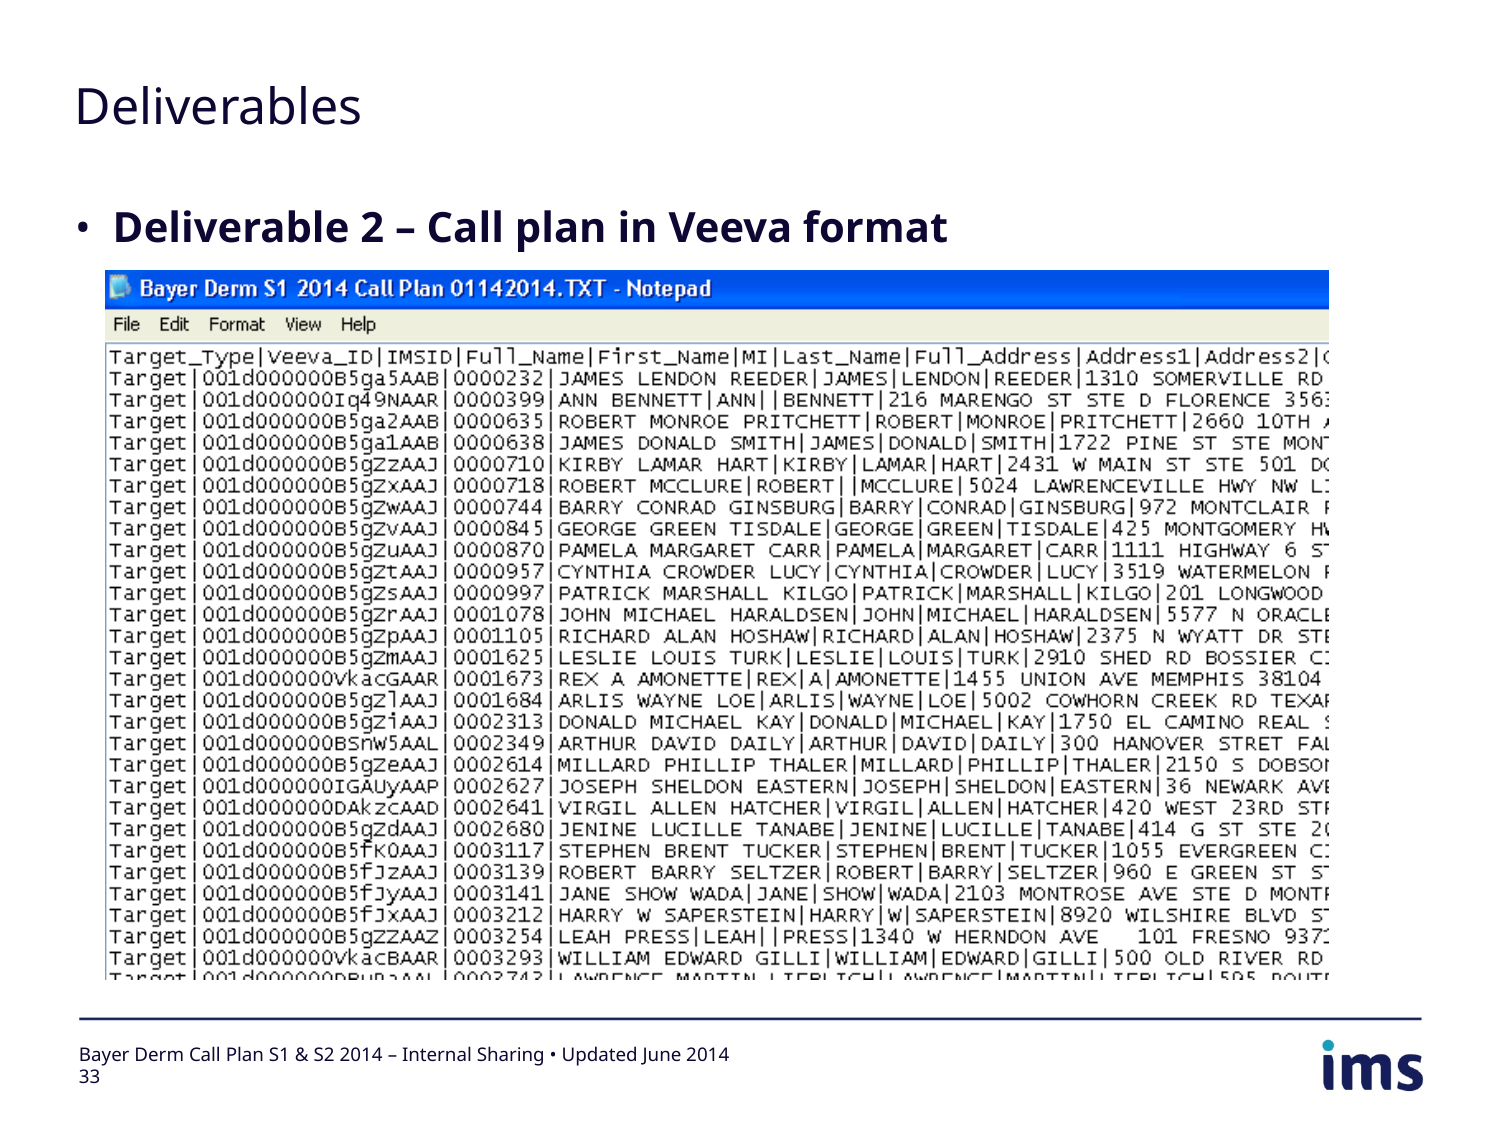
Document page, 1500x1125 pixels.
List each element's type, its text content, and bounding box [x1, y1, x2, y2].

footer Bayer Derm Call Plan S1 & S2 2014 – Internal Sharing • Updated June 2014 [78, 1042, 1205, 1066]
slide_number 33 [78, 1064, 117, 1088]
title Deliverables [74, 74, 1425, 225]
picture [0, 1004, 1500, 1125]
picture [105, 270, 1329, 980]
list Deliverable 2 – Call plan in Veeva format [74, 200, 1419, 288]
